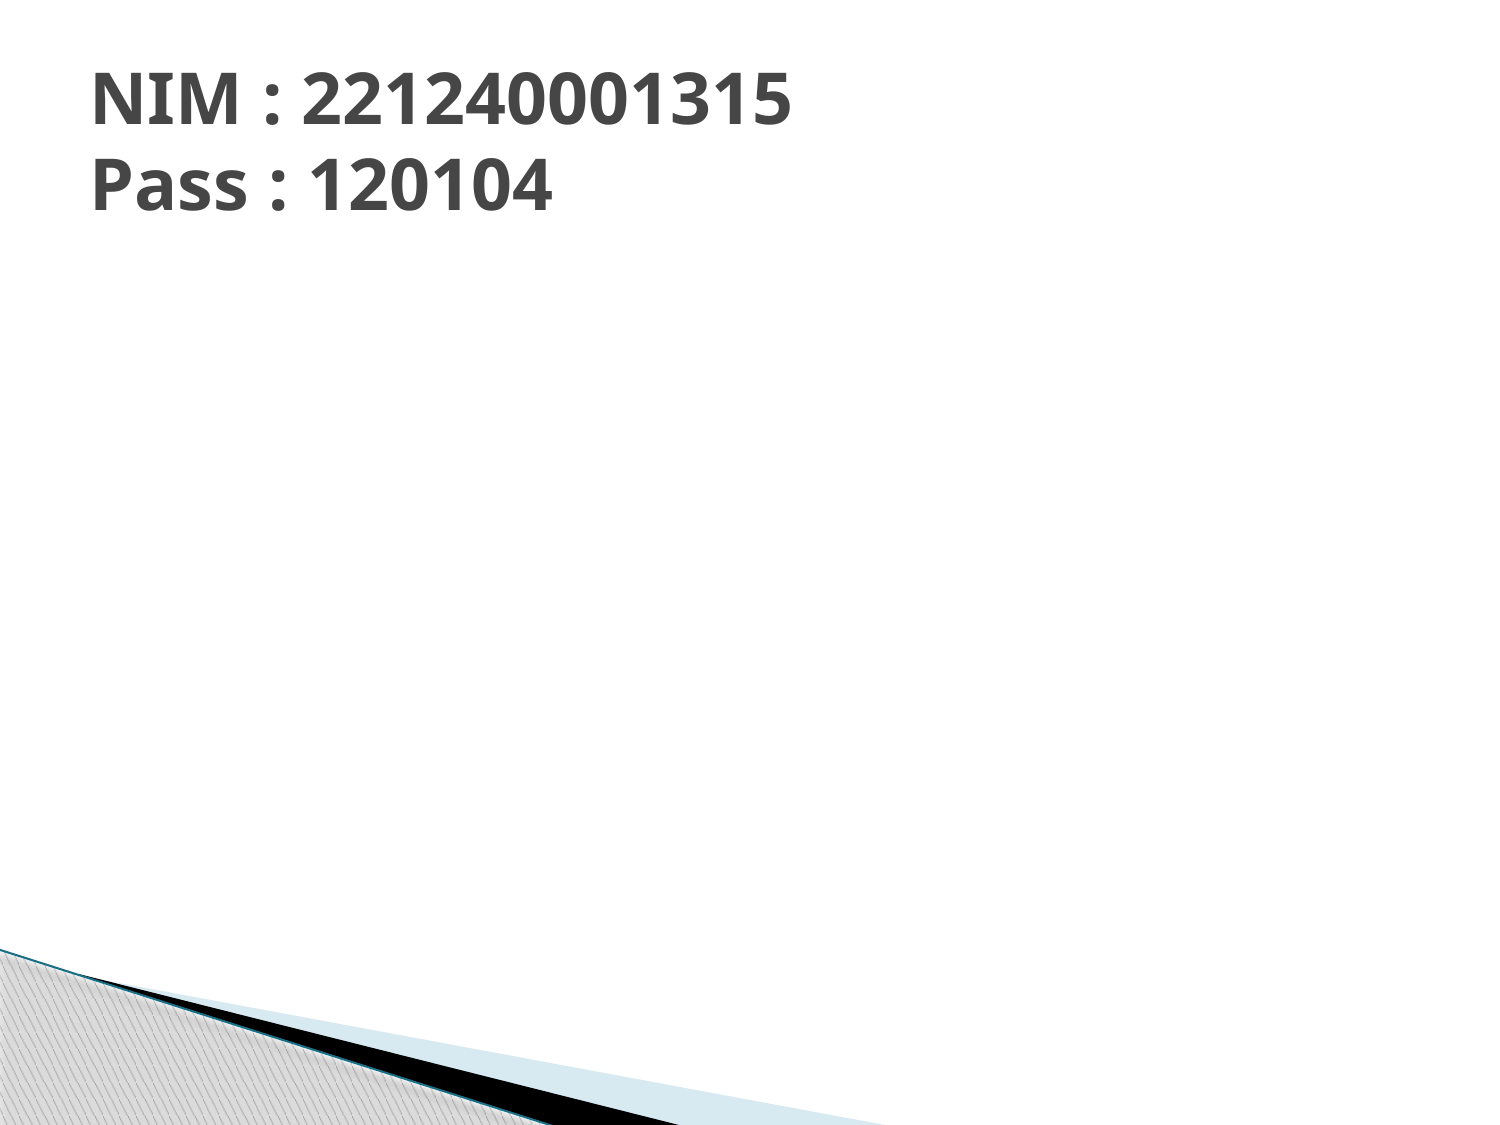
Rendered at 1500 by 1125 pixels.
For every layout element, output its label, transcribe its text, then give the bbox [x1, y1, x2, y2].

title NIM : 221240001315 Pass : 120104 [75, 45, 1425, 233]
